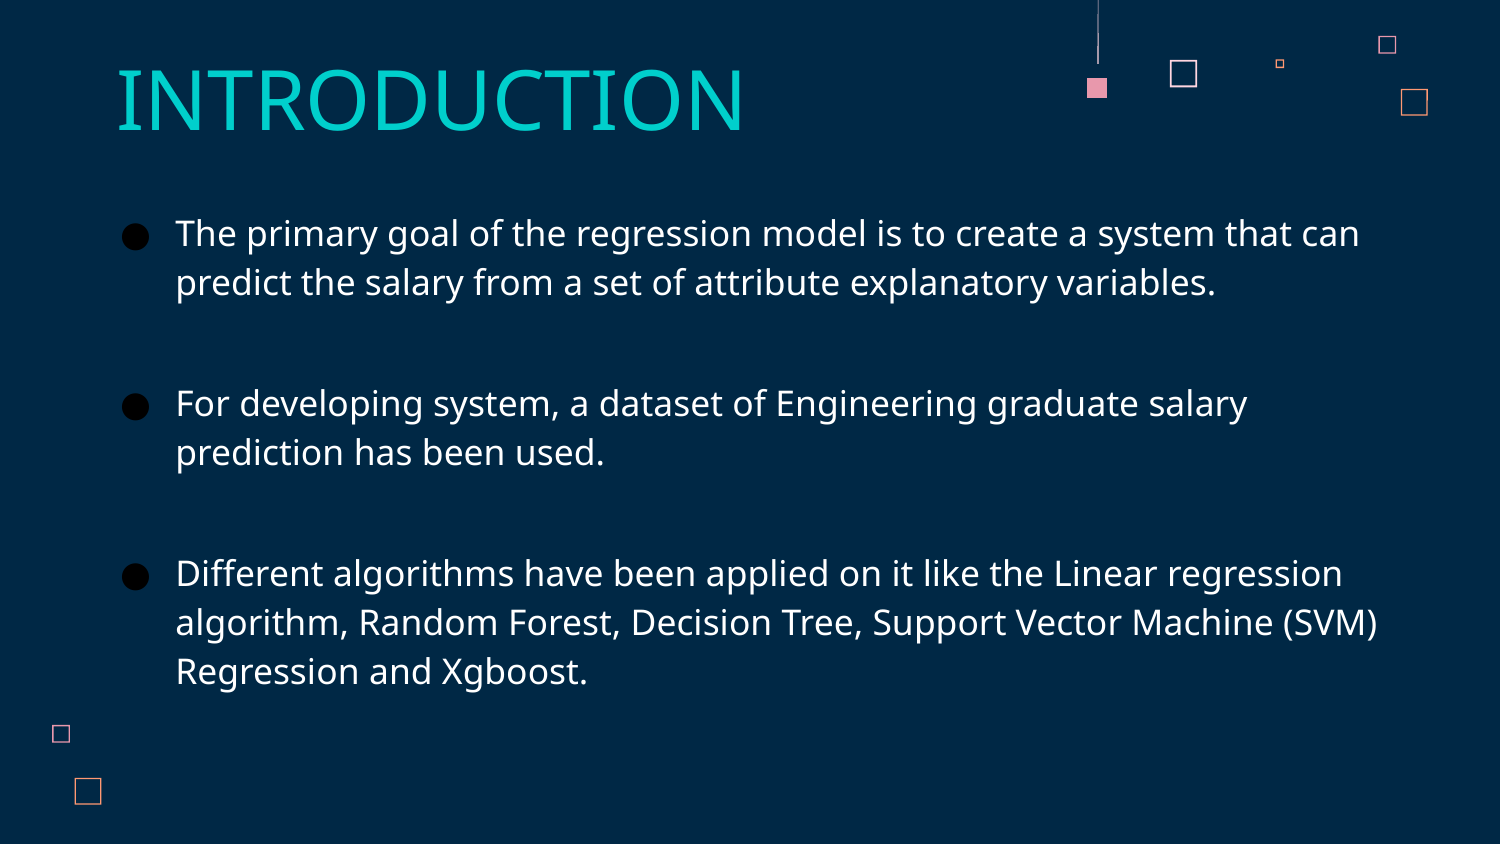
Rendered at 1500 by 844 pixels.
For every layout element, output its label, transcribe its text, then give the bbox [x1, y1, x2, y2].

list The primary goal of the regression model is to create a system that can predict the salary from a set of attribute explanatory variables. For developing system, a dataset of Engineering graduate salary prediction has been used. Different algorithms have been applied on it like the Linear regression algorithm, Random Forest, Decision Tree, Support Vector Machine (SVM) Regression and Xgboost. [85, 189, 1398, 696]
title INTRODUCTION [101, 67, 1111, 163]
